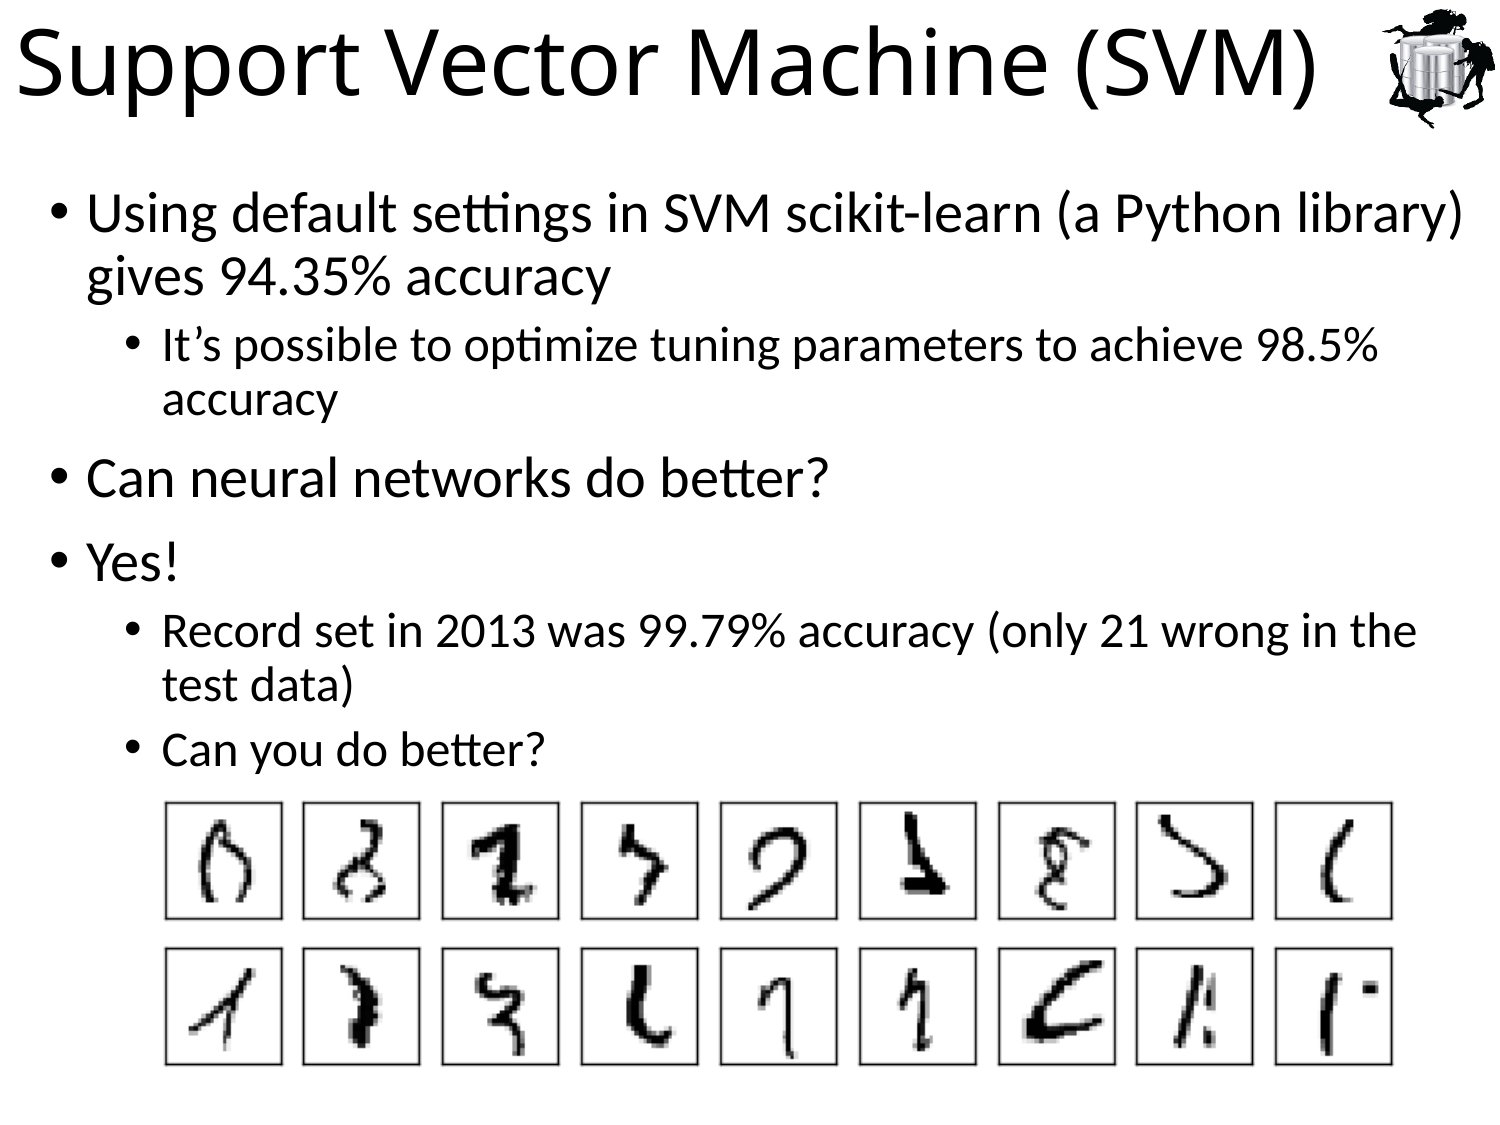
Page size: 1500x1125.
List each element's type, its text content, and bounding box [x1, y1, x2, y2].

picture [116, 790, 1427, 1068]
list Using default settings in SVM scikit-learn (a Python library) gives 94.35% accuracy It’s possible to optimize tuning parameters to achieve 98.5% accuracy Can neural networks do better? Yes! Record set in 2013 was 99.79% accuracy (only 21 wrong in the test data) Can you do better? [34, 174, 1482, 1014]
picture [1377, 5, 1498, 131]
title Support Vector Machine (SVM) [0, 0, 1377, 131]
